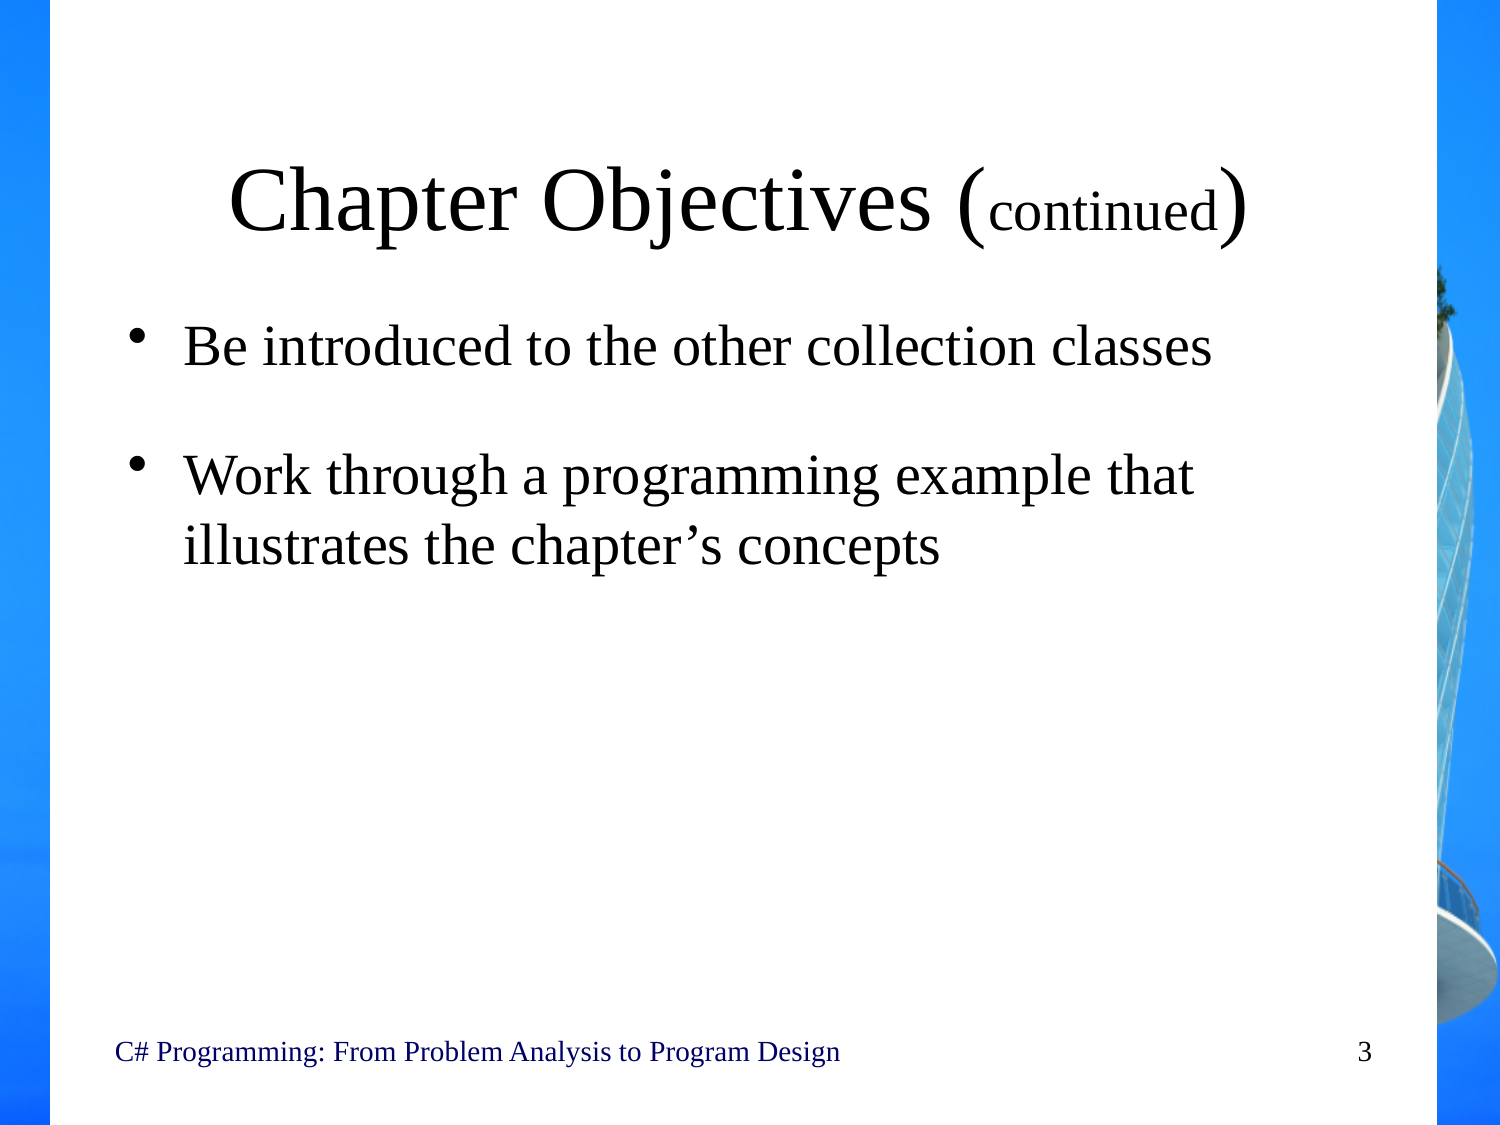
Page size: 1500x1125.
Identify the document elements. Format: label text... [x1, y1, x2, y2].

footer C# Programming: From Problem Analysis to Program Design [99, 1024, 988, 1101]
list Be introduced to the other collection classes Work through a programming example that illustrates the chapter’s concepts [112, 299, 1388, 1000]
picture [0, 0, 50, 1125]
title Chapter Objectives (continued) [112, 99, 1388, 288]
slide_number 3 [1074, 1024, 1388, 1101]
picture [1437, 0, 1500, 1125]
